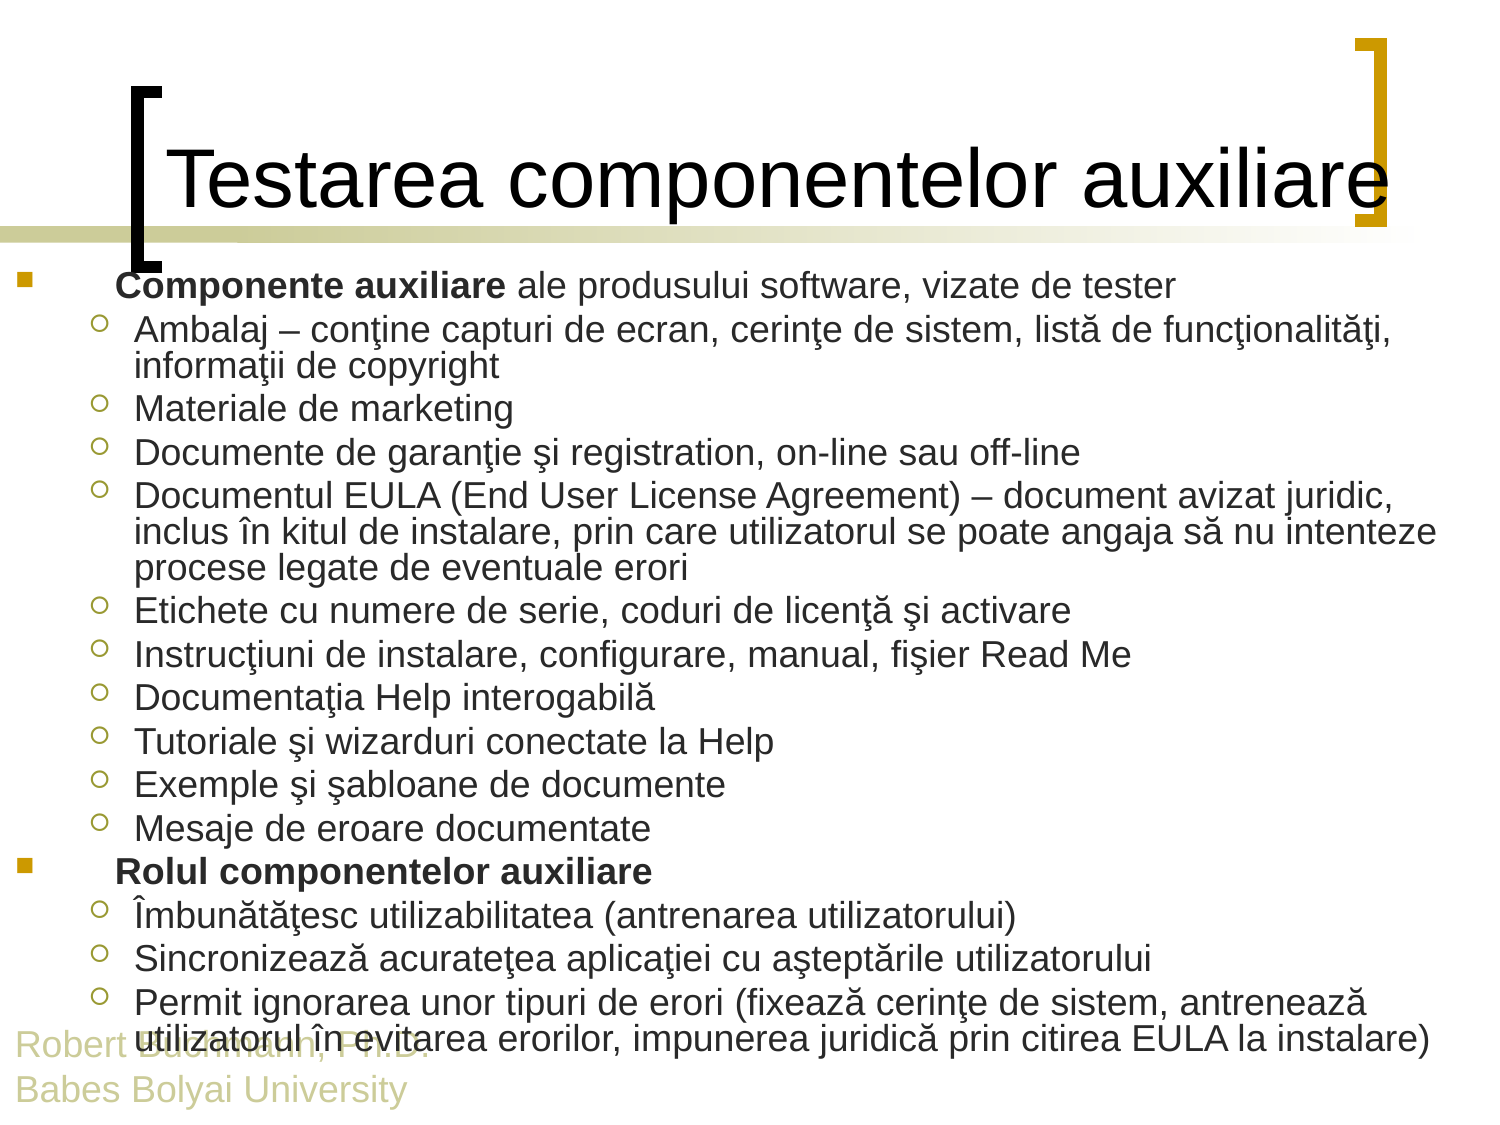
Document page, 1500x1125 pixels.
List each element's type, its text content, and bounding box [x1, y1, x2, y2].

list Componente auxiliare ale produsului software, vizate de tester Ambalaj – conţine capturi de ecran, cerinţe de sistem, listă de funcţionalităţi, informaţii de copyright Materiale de marketing Documente de garanţie şi registration, on-line sau off-line Documentul EULA (End User License Agreement) – document avizat juridic, inclus în kitul de instalare, prin care utilizatorul se poate angaja să nu intenteze procese legate de eventuale erori Etichete cu numere de serie, coduri de licenţă şi activare Instrucţiuni de instalare, configurare, manual, fişier Read Me Documentaţia Help interogabilă Tutoriale şi wizarduri conectate la Help Exemple şi şabloane de documente Mesaje de eroare documentate Rolul componentelor auxiliare Îmbunătăţesc utilizabilitatea (antrenarea utilizatorului) Sincronizează acurateţea aplicaţiei cu aşteptările utilizatorului Permit ignorarea unor tipuri de erori (fixează cerinţe de sistem, antrenează utilizatorul în evitarea erorilor, impunerea juridică prin citirea EULA la instalare) [0, 262, 1500, 1125]
title Testarea componentelor auxiliare [149, 0, 1413, 232]
